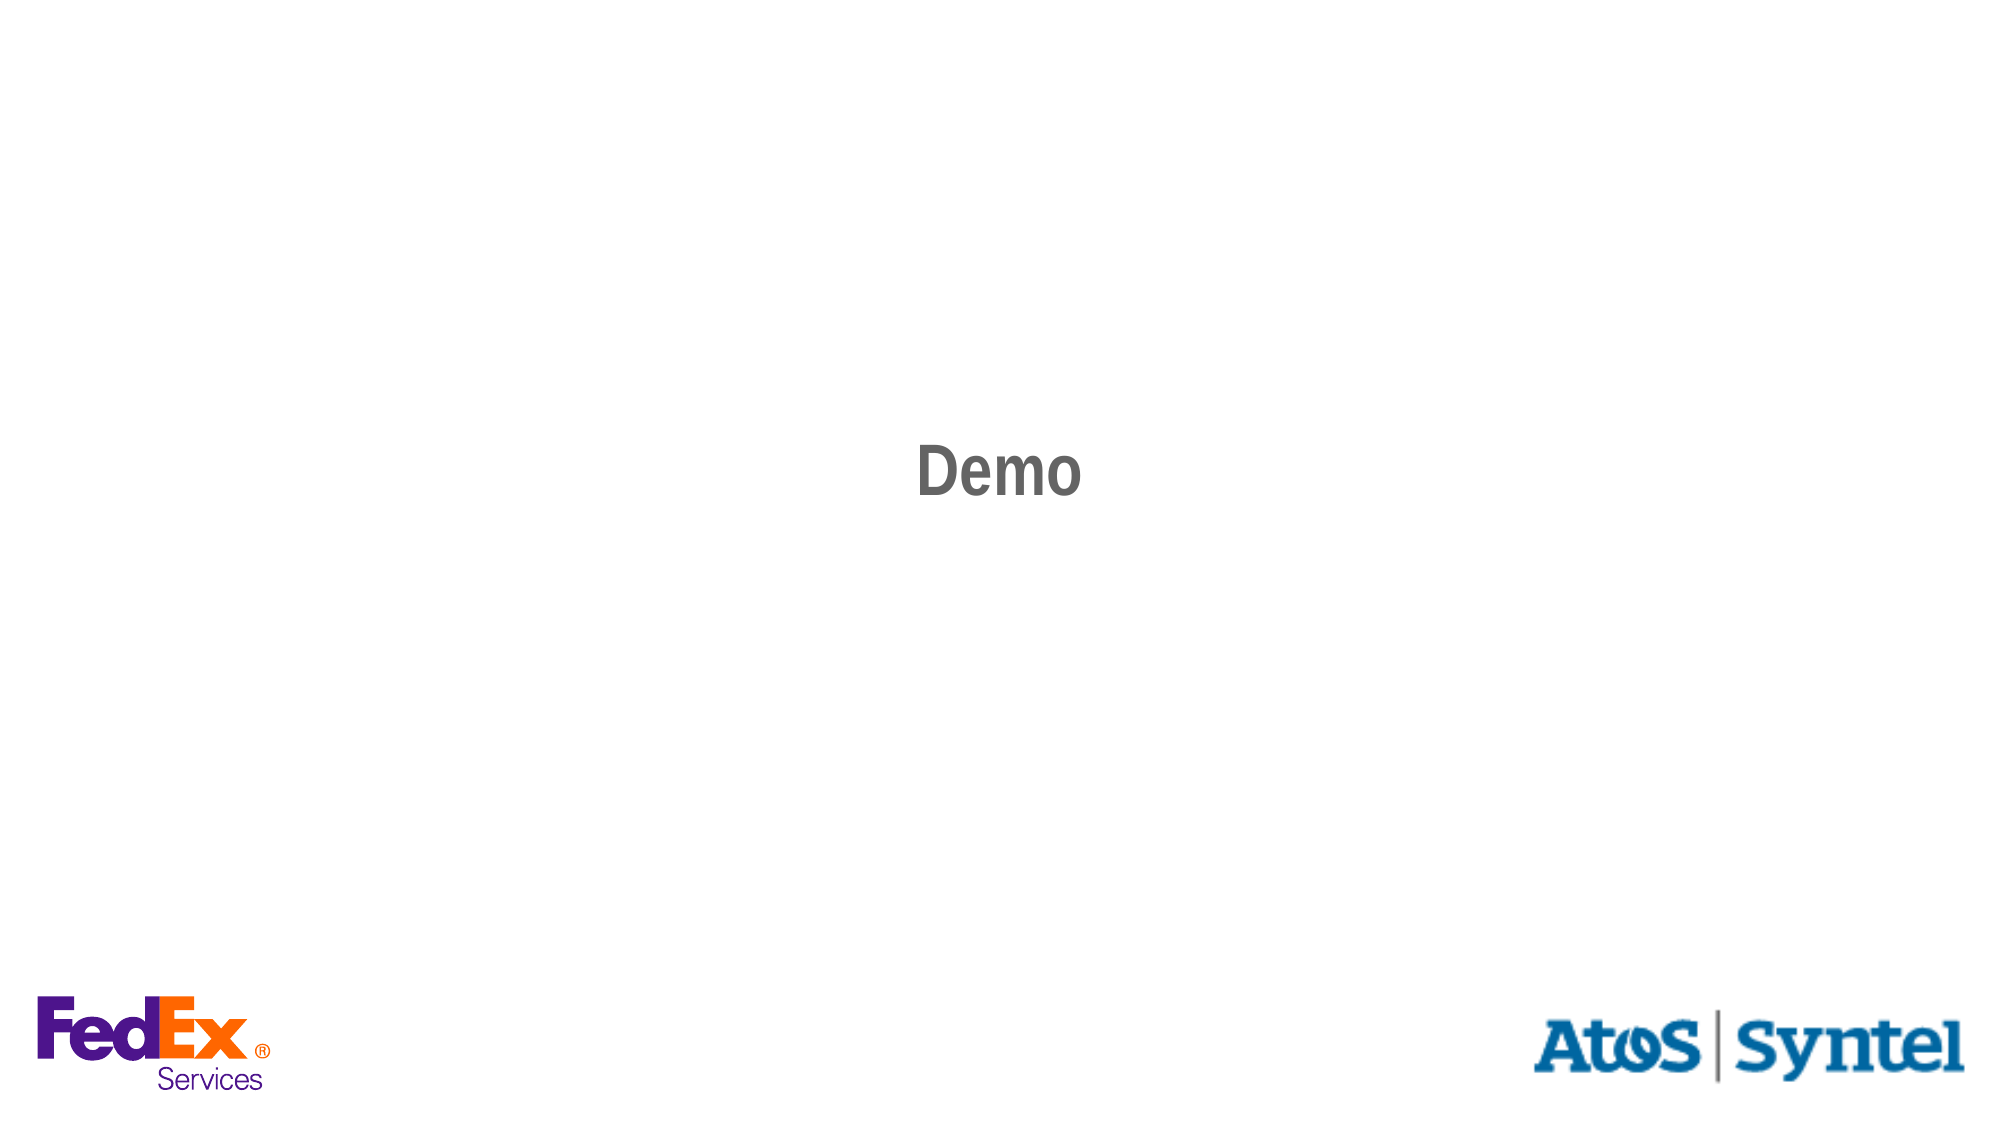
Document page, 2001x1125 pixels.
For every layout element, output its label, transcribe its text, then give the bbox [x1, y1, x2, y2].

title Demo [253, 432, 1747, 584]
picture [1517, 993, 1983, 1093]
